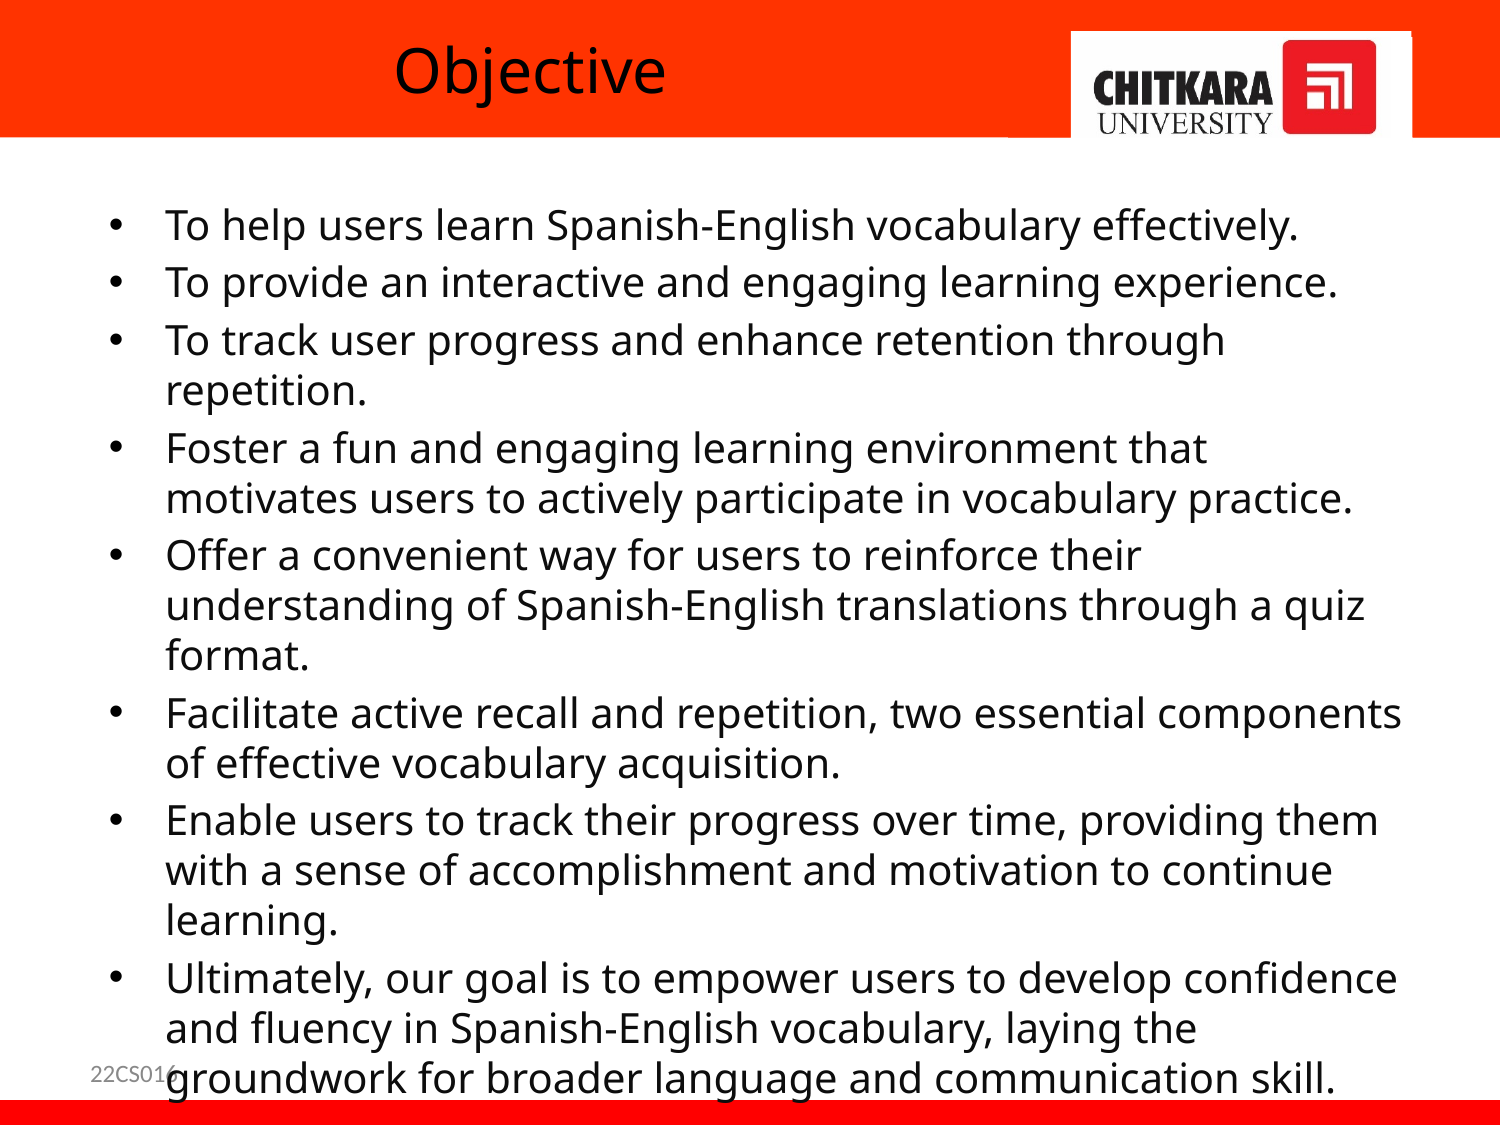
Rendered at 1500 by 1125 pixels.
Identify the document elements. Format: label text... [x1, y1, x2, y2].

title Objective [0, 0, 1063, 138]
list To help users learn Spanish-English vocabulary effectively. To provide an interactive and engaging learning experience. To track user progress and enhance retention through repetition. Foster a fun and engaging learning environment that motivates users to actively participate in vocabulary practice. Offer a convenient way for users to reinforce their understanding of Spanish-English translations through a quiz format. Facilitate active recall and repetition, two essential components of effective vocabulary acquisition. Enable users to track their progress over time, providing them with a sense of accomplishment and motivation to continue learning. Ultimately, our goal is to empower users to develop confidence and fluency in Spanish-English vocabulary, laying the groundwork for broader language and communication skill. [75, 191, 1425, 1005]
slide_number 22CS016 [75, 1042, 425, 1103]
picture [1074, 37, 1391, 138]
slide_number [1074, 1042, 1425, 1103]
